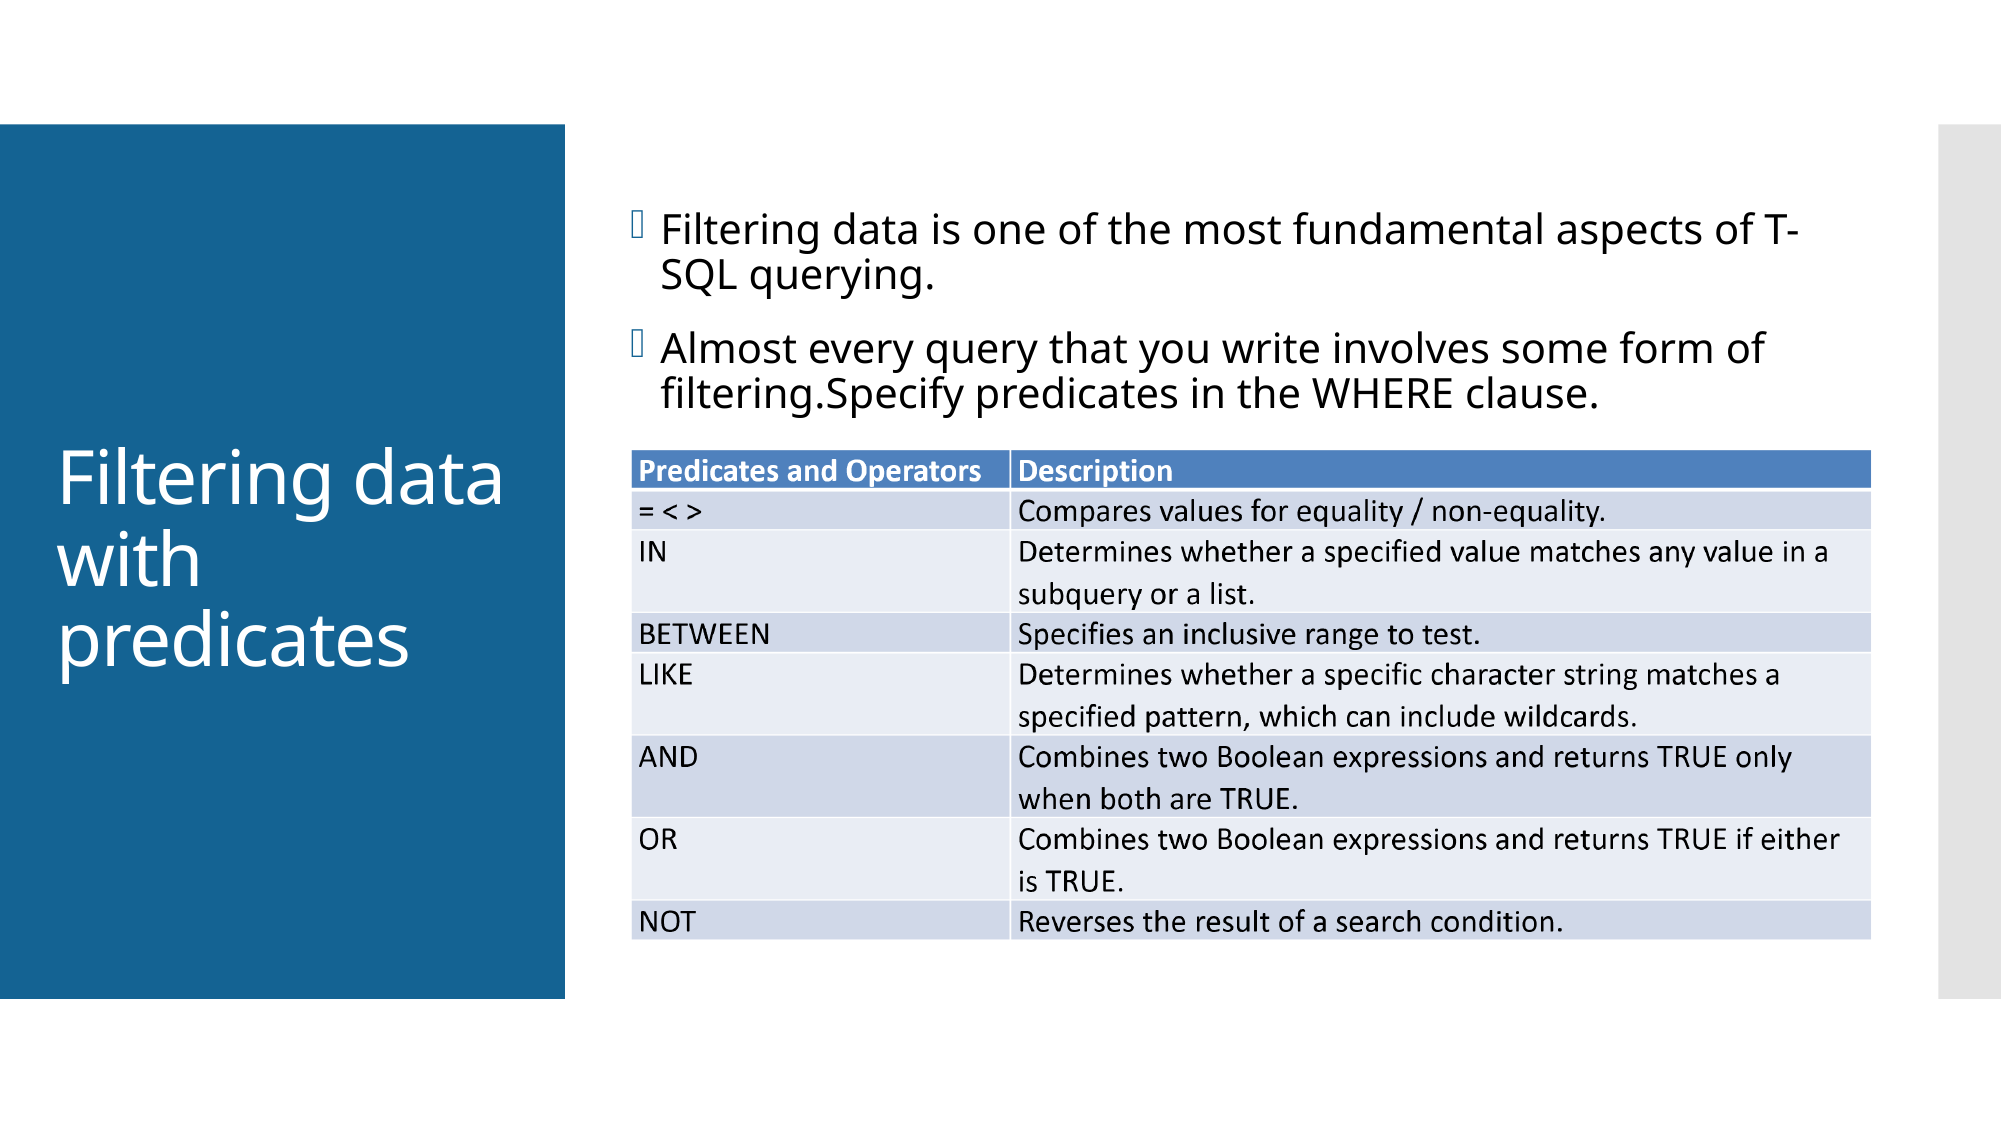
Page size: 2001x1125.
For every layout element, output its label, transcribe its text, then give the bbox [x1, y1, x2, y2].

picture [629, 448, 1874, 940]
list Filtering data is one of the most fundamental aspects of T-SQL querying. Almost every query that you write involves some form of filtering.Specify predicates in the WHERE clause. [615, 125, 1833, 947]
title Filtering data with predicates [41, 184, 525, 940]
